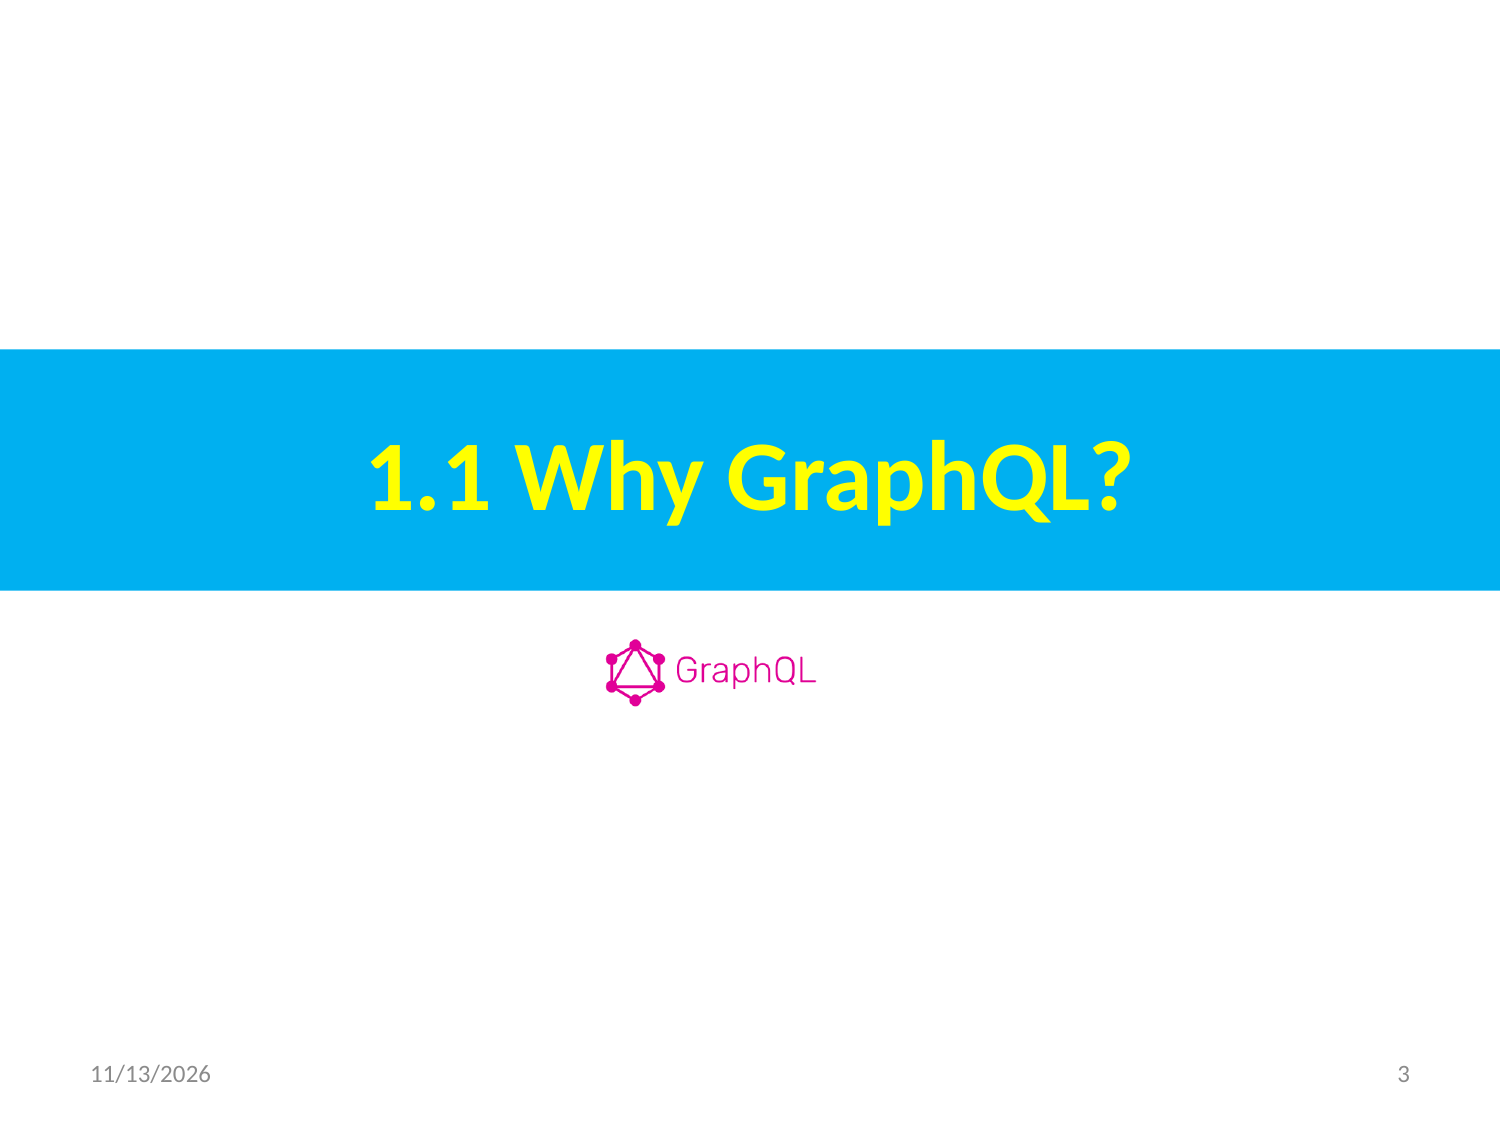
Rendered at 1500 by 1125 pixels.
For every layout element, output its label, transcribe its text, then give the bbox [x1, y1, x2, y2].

slide_number 3 [1074, 1042, 1425, 1103]
picture [596, 615, 825, 730]
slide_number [75, 1042, 425, 1103]
title 1.1 Why GraphQL? [0, 349, 1500, 591]
